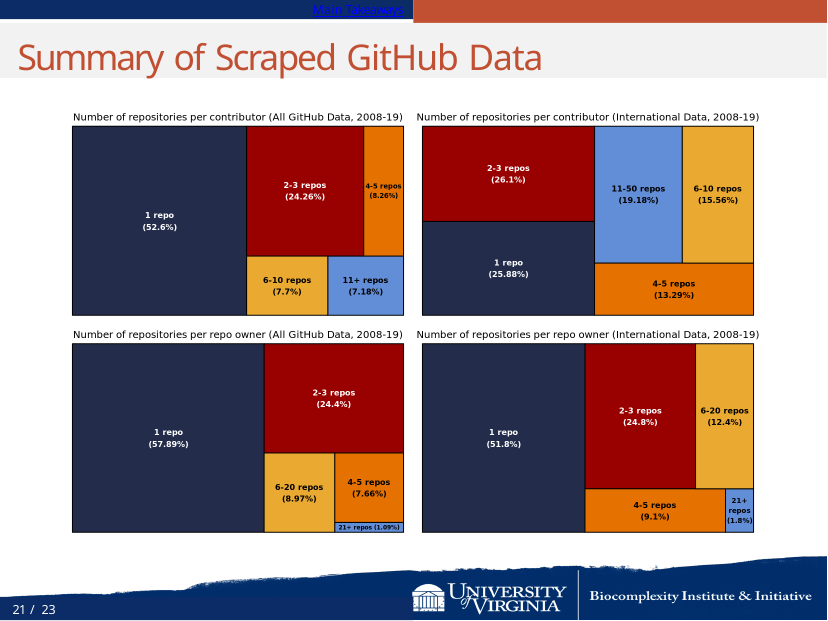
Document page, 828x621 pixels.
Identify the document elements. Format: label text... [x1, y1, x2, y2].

text_box Summary of Scraped GitHub Data [0, 22, 827, 78]
text_box Main Takeaways [0, 0, 413, 20]
text_box [413, 0, 827, 22]
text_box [0, 103, 827, 621]
